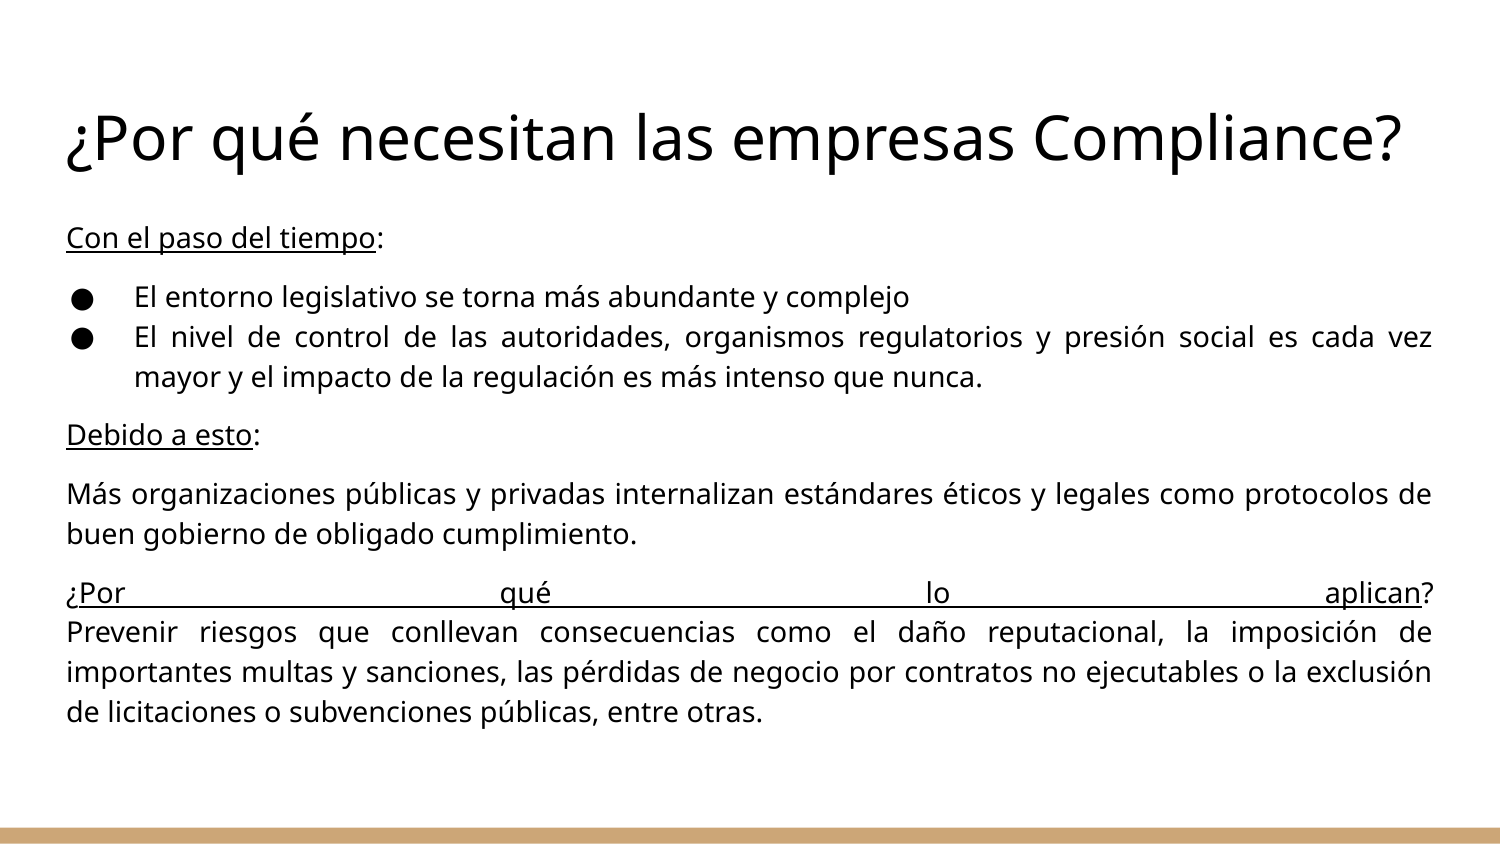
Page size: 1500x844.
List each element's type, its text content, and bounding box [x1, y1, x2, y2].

list Con el paso del tiempo: El entorno legislativo se torna más abundante y complejo El nivel de control de las autoridades, organismos regulatorios y presión social es cada vez mayor y el impacto de la regulación es más intenso que nunca. Debido a esto: Más organizaciones públicas y privadas internalizan estándares éticos y legales como protocolos de buen gobierno de obligado cumplimiento. ¿Por qué lo aplican? Prevenir riesgos que conllevan consecuencias como el daño reputacional, la imposición de importantes multas y sanciones, las pérdidas de negocio por contratos no ejecutables o la exclusión de licitaciones o subvenciones públicas, entre otras. [51, 199, 1449, 750]
title ¿Por qué necesitan las empresas Compliance? [51, 51, 1449, 189]
